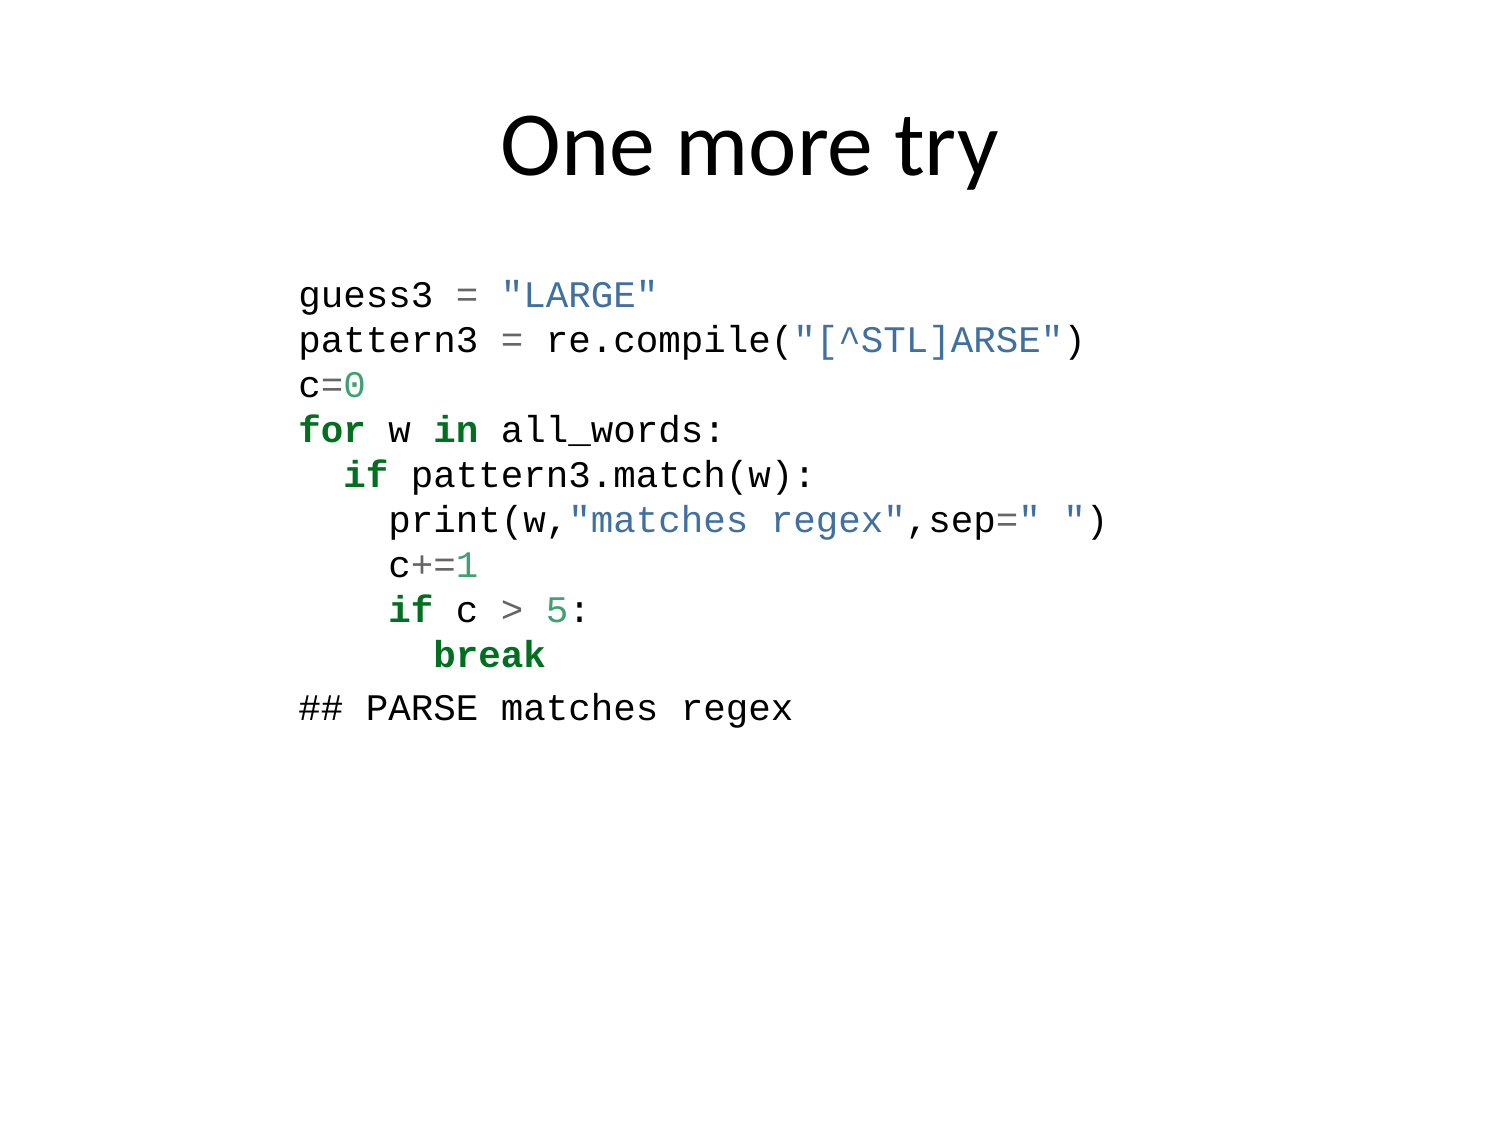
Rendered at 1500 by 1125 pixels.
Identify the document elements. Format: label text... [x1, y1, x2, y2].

list guess3 = "LARGE" pattern3 = re.compile("[^STL]ARSE") c=0 for w in all_words: if pattern3.match(w): print(w,"matches regex",sep=" ") c+=1 if c > 5: break ## PARSE matches regex [75, 262, 1425, 1005]
title One more try [75, 45, 1425, 233]
